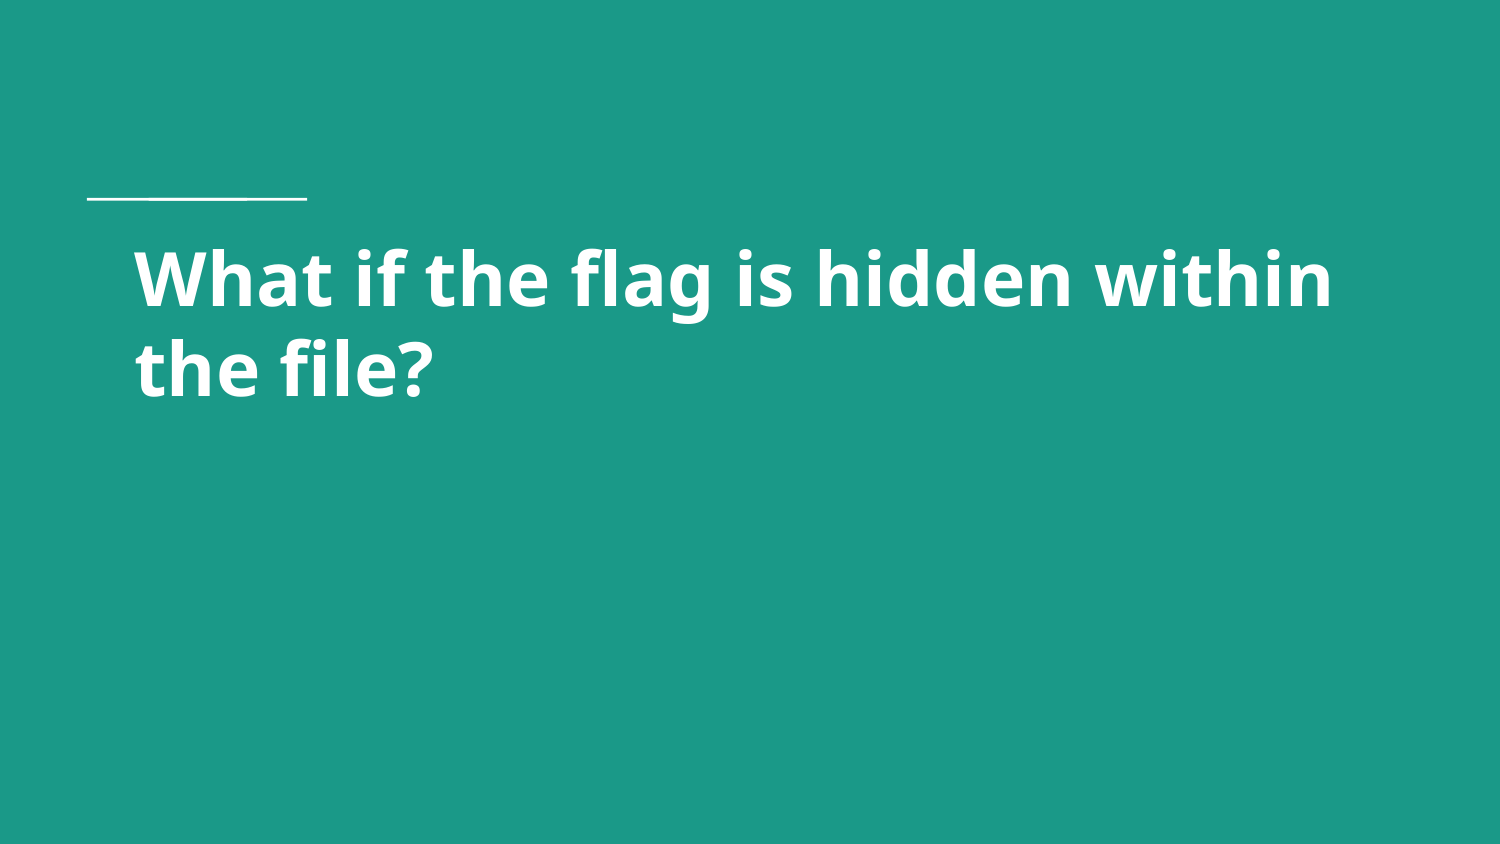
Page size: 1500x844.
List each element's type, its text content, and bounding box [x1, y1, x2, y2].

title What if the flag is hidden within the file? [119, 216, 1381, 466]
